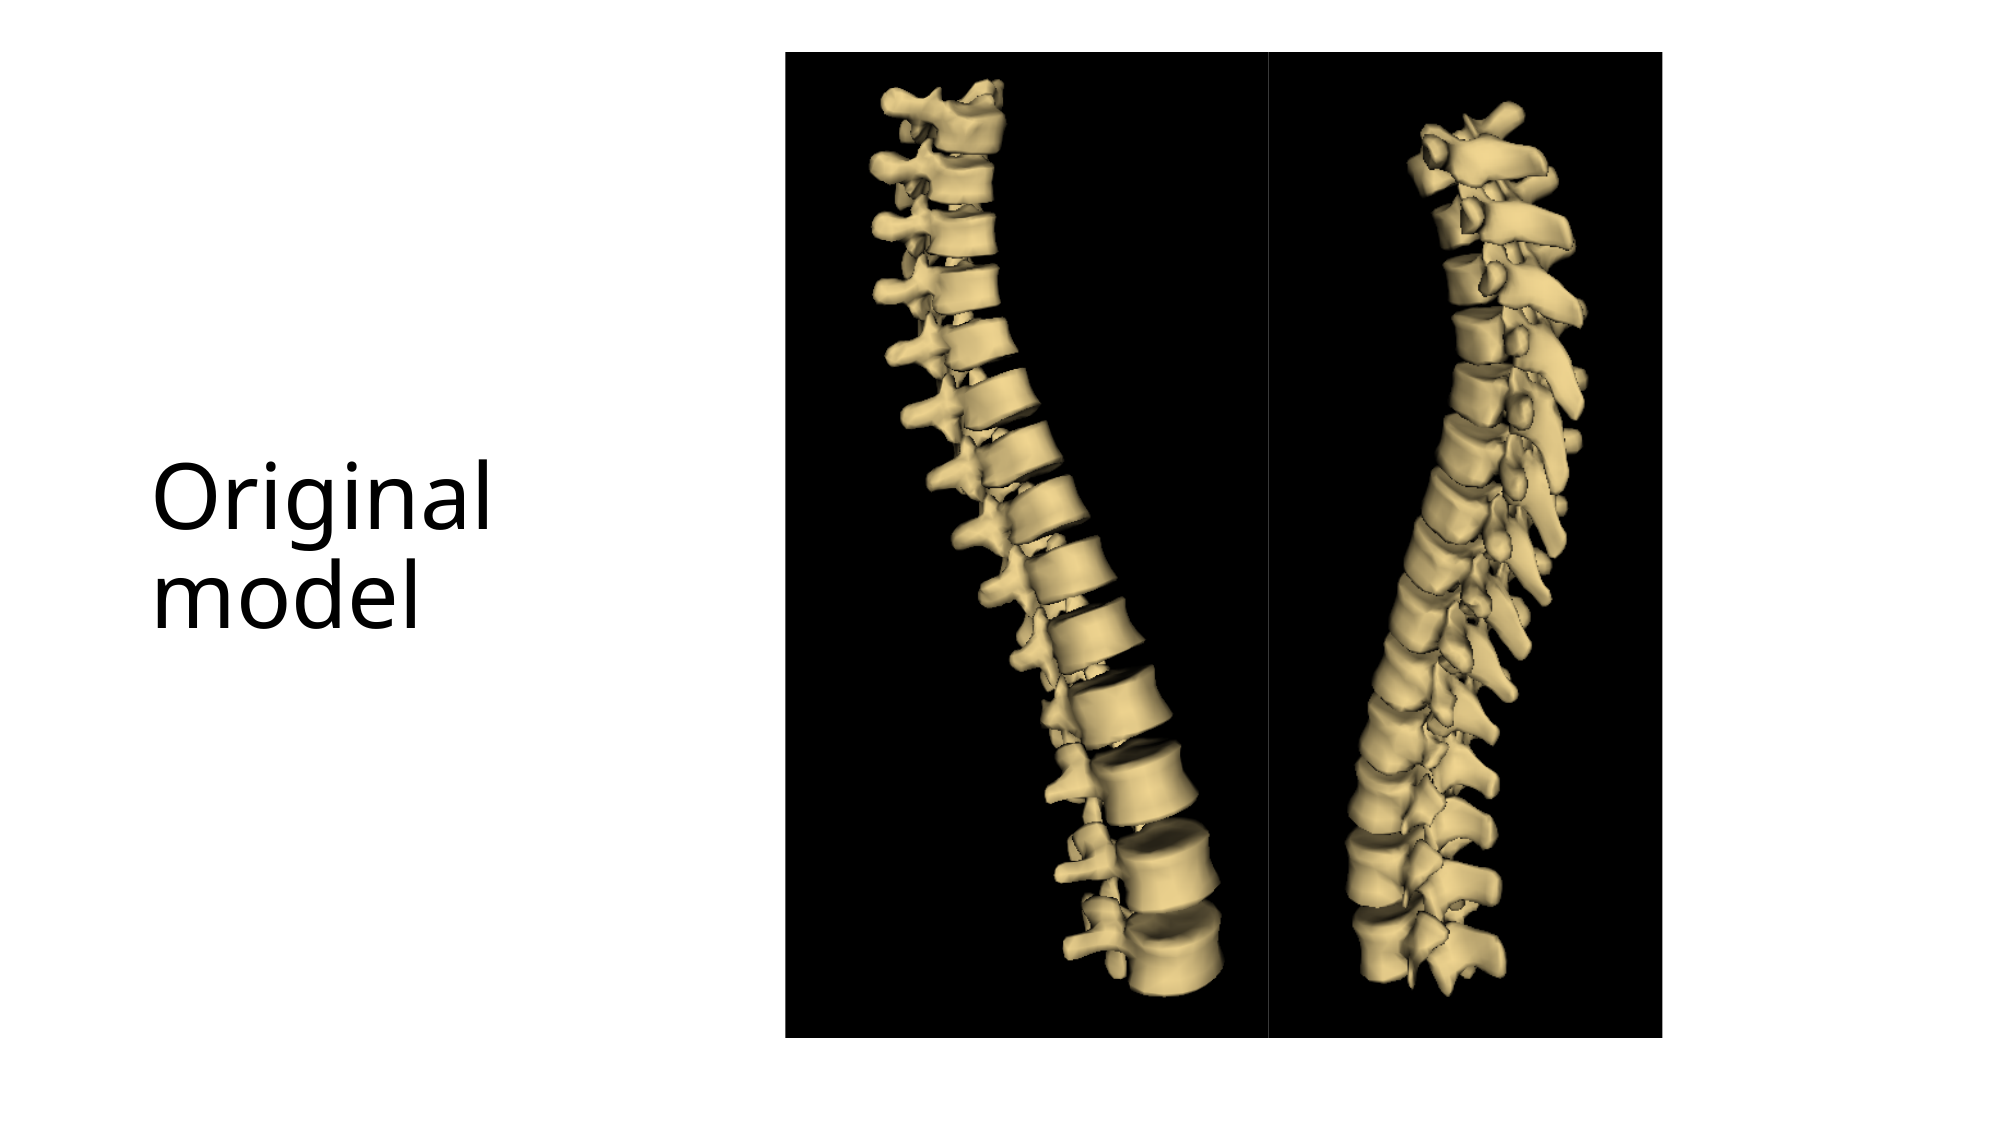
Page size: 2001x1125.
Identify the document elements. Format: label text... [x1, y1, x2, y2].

title Original model [135, 440, 659, 658]
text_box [785, 52, 1663, 1038]
